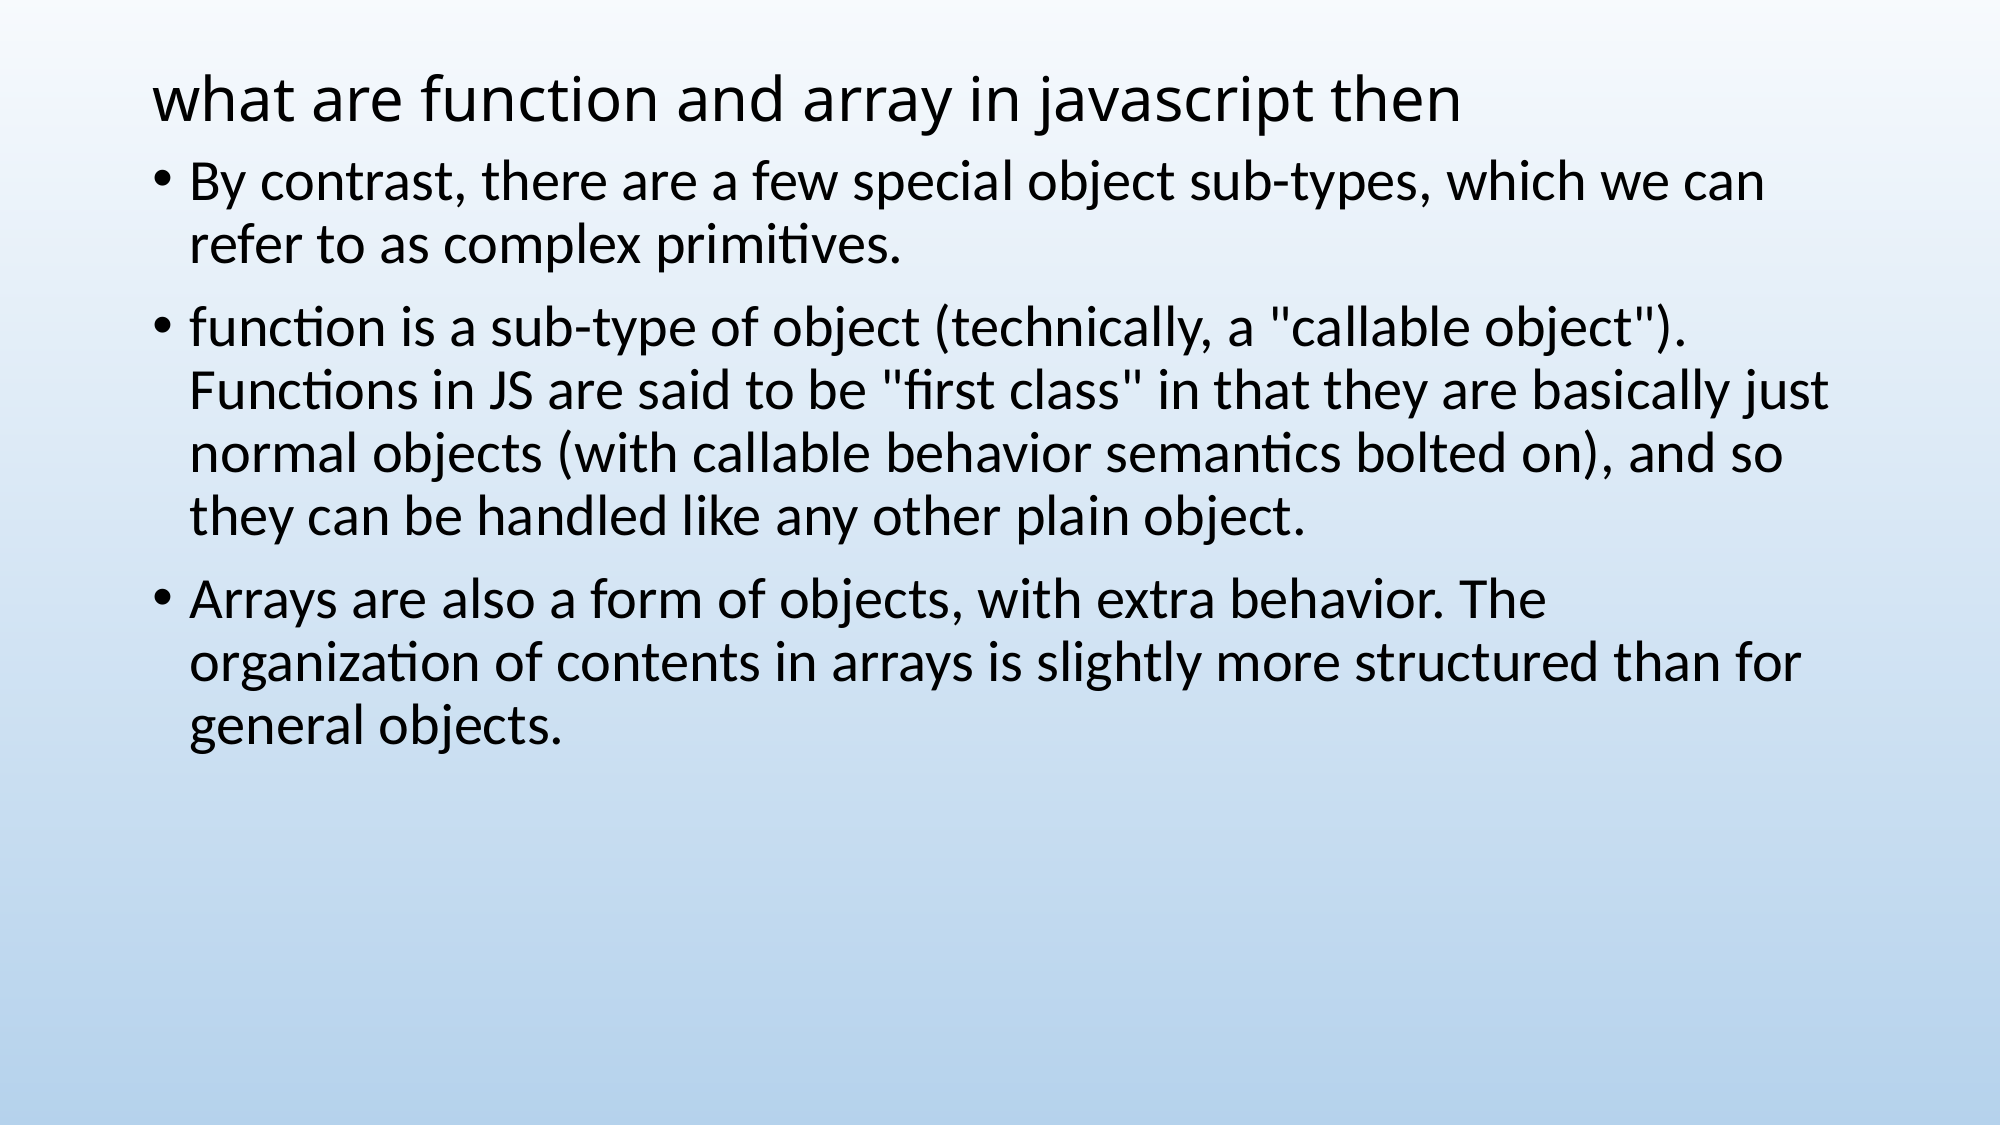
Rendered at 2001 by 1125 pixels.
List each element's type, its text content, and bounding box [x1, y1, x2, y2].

title what are function and array in javascript then [137, 59, 1863, 142]
list By contrast, there are a few special object sub-types, which we can refer to as complex primitives. function is a sub-type of object (technically, a "callable object"). Functions in JS are said to be "first class" in that they are basically just normal objects (with callable behavior semantics bolted on), and so they can be handled like any other plain object. Arrays are also a form of objects, with extra behavior. The organization of contents in arrays is slightly more structured than for general objects. [137, 142, 1863, 1014]
